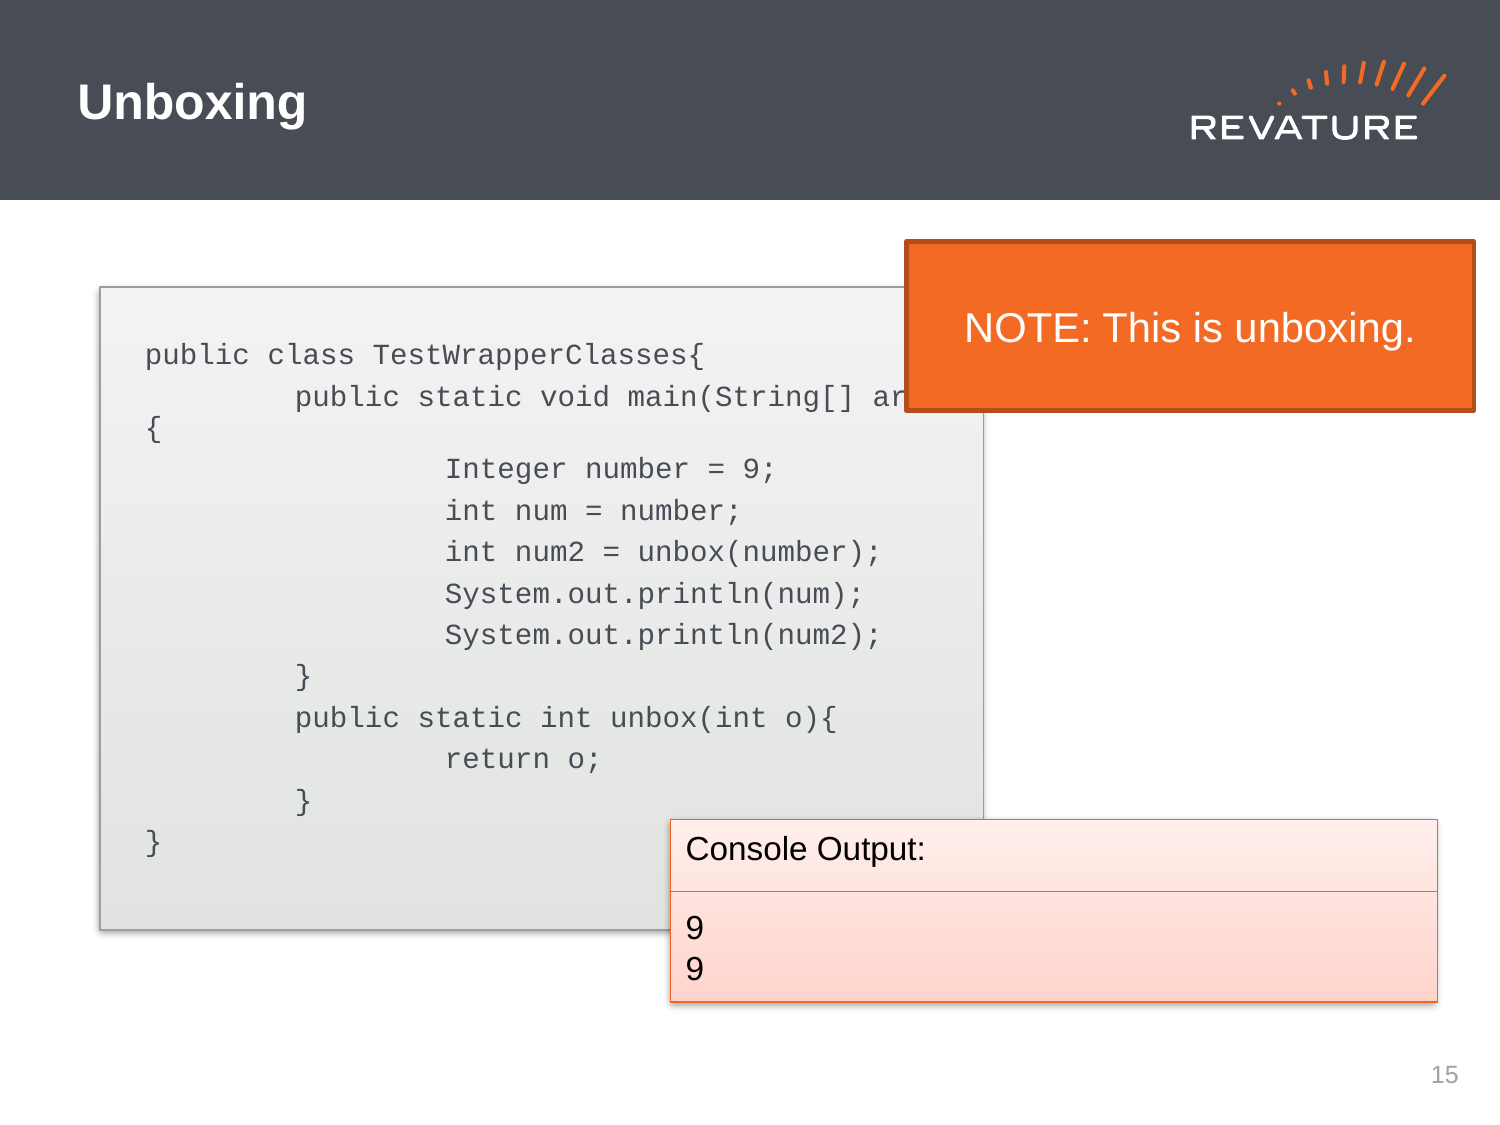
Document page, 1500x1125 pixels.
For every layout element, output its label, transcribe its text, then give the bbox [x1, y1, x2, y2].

text_box public class TestWrapperClasses{ public static void main(String[] args){ Integer number = 9; int num = number; int num2 = unbox(number); System.out.println(num); System.out.println(num2); } public static int unbox(int o){ return o; } } [99, 286, 984, 931]
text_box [670, 819, 1438, 1003]
slide_number 14 [1332, 1043, 1474, 1104]
text_box NOTE: This is unboxing. [904, 239, 1476, 413]
title Unboxing [62, 0, 1084, 200]
